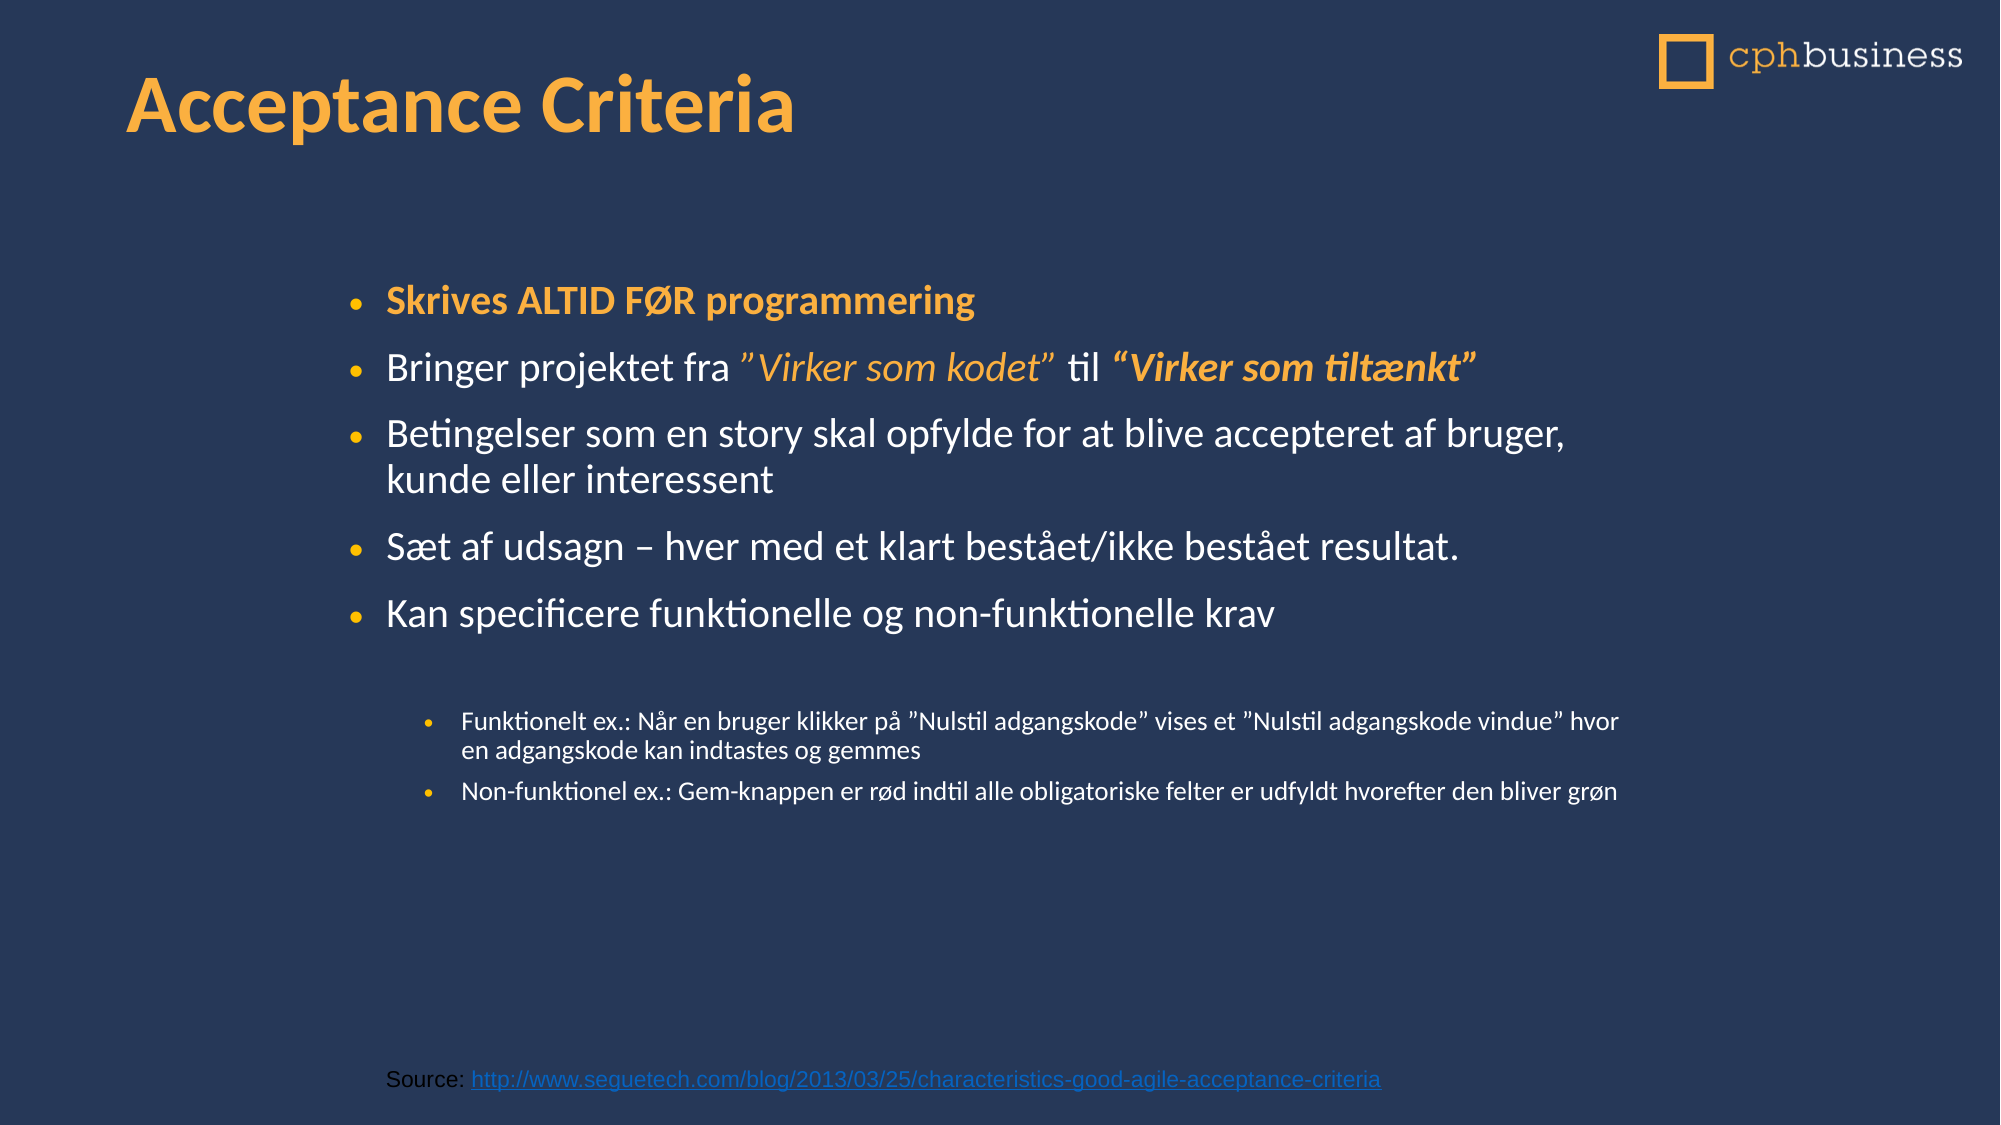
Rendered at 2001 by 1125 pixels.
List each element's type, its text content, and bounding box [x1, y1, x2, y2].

list Acceptance Criteria [111, 54, 1881, 181]
picture [1659, 34, 1962, 89]
list Skrives ALTID FØR programmering Bringer projektet fra ”Virker som kodet” til “Virker som tiltænkt” Betingelser som en story skal opfylde for at blive accepteret af bruger, kunde eller interessent Sæt af udsagn – hver med et klart bestået/ikke bestået resultat. Kan specificere funktionelle og non-funktionelle krav Funktionelt ex.: Når en bruger klikker på ”Nulstil adgangskode” vises et ”Nulstil adgangskode vindue” hvor en adgangskode kan indtastes og gemmes Non-funktionel ex.: Gem-knappen er rød indtil alle obligatoriske felter er udfyldt hvorefter den bliver grøn [333, 271, 1661, 967]
text_box Source: http://www.seguetech.com/blog/2013/03/25/characteristics-good-agile-acceptance-criteria [370, 1057, 1517, 1100]
